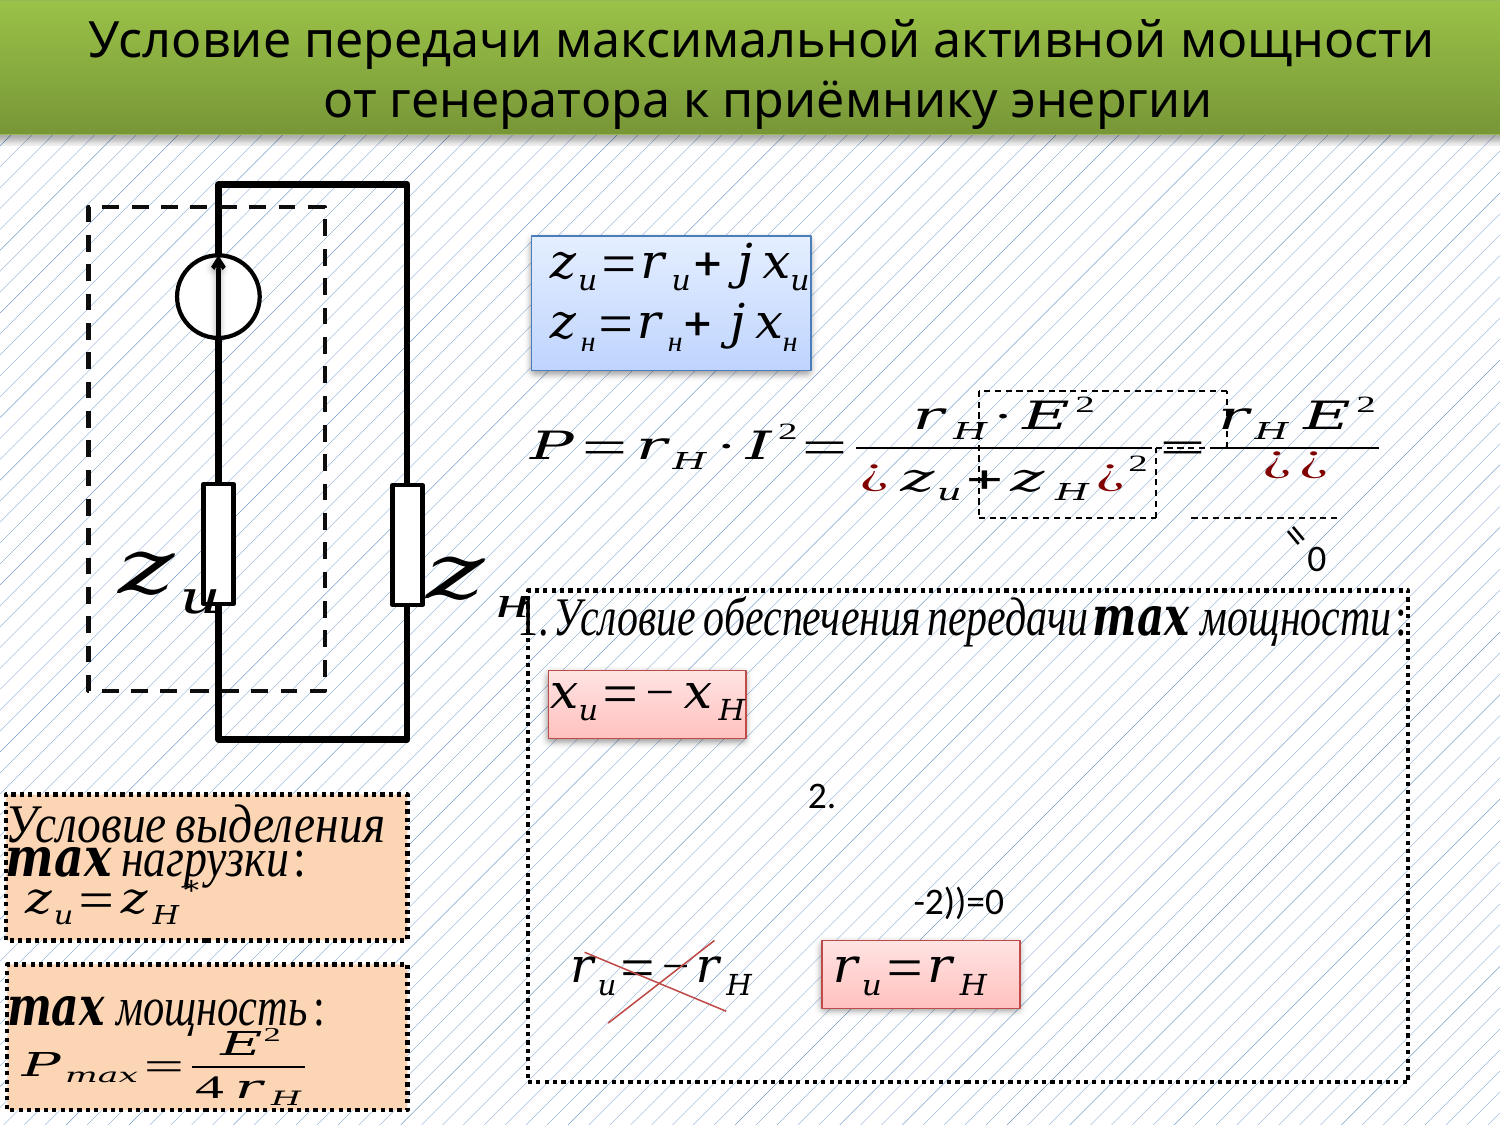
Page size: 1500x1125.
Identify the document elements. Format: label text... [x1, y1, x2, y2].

text_box [531, 235, 812, 371]
text_box [5, 962, 410, 1112]
text_box 0 [1292, 526, 1342, 587]
text_box [390, 483, 425, 607]
text_box Условие передачи максимальной активной мощности от генератора к приёмнику энергии [0, 0, 1500, 135]
text_box = [1279, 493, 1327, 517]
text_box [86, 205, 327, 693]
text_box [4, 792, 410, 943]
text_box = [1257, 527, 1292, 574]
text_box [526, 588, 1410, 1084]
text_box [216, 182, 409, 742]
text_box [720, 951, 727, 1012]
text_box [607, 940, 715, 1024]
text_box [584, 951, 602, 1012]
